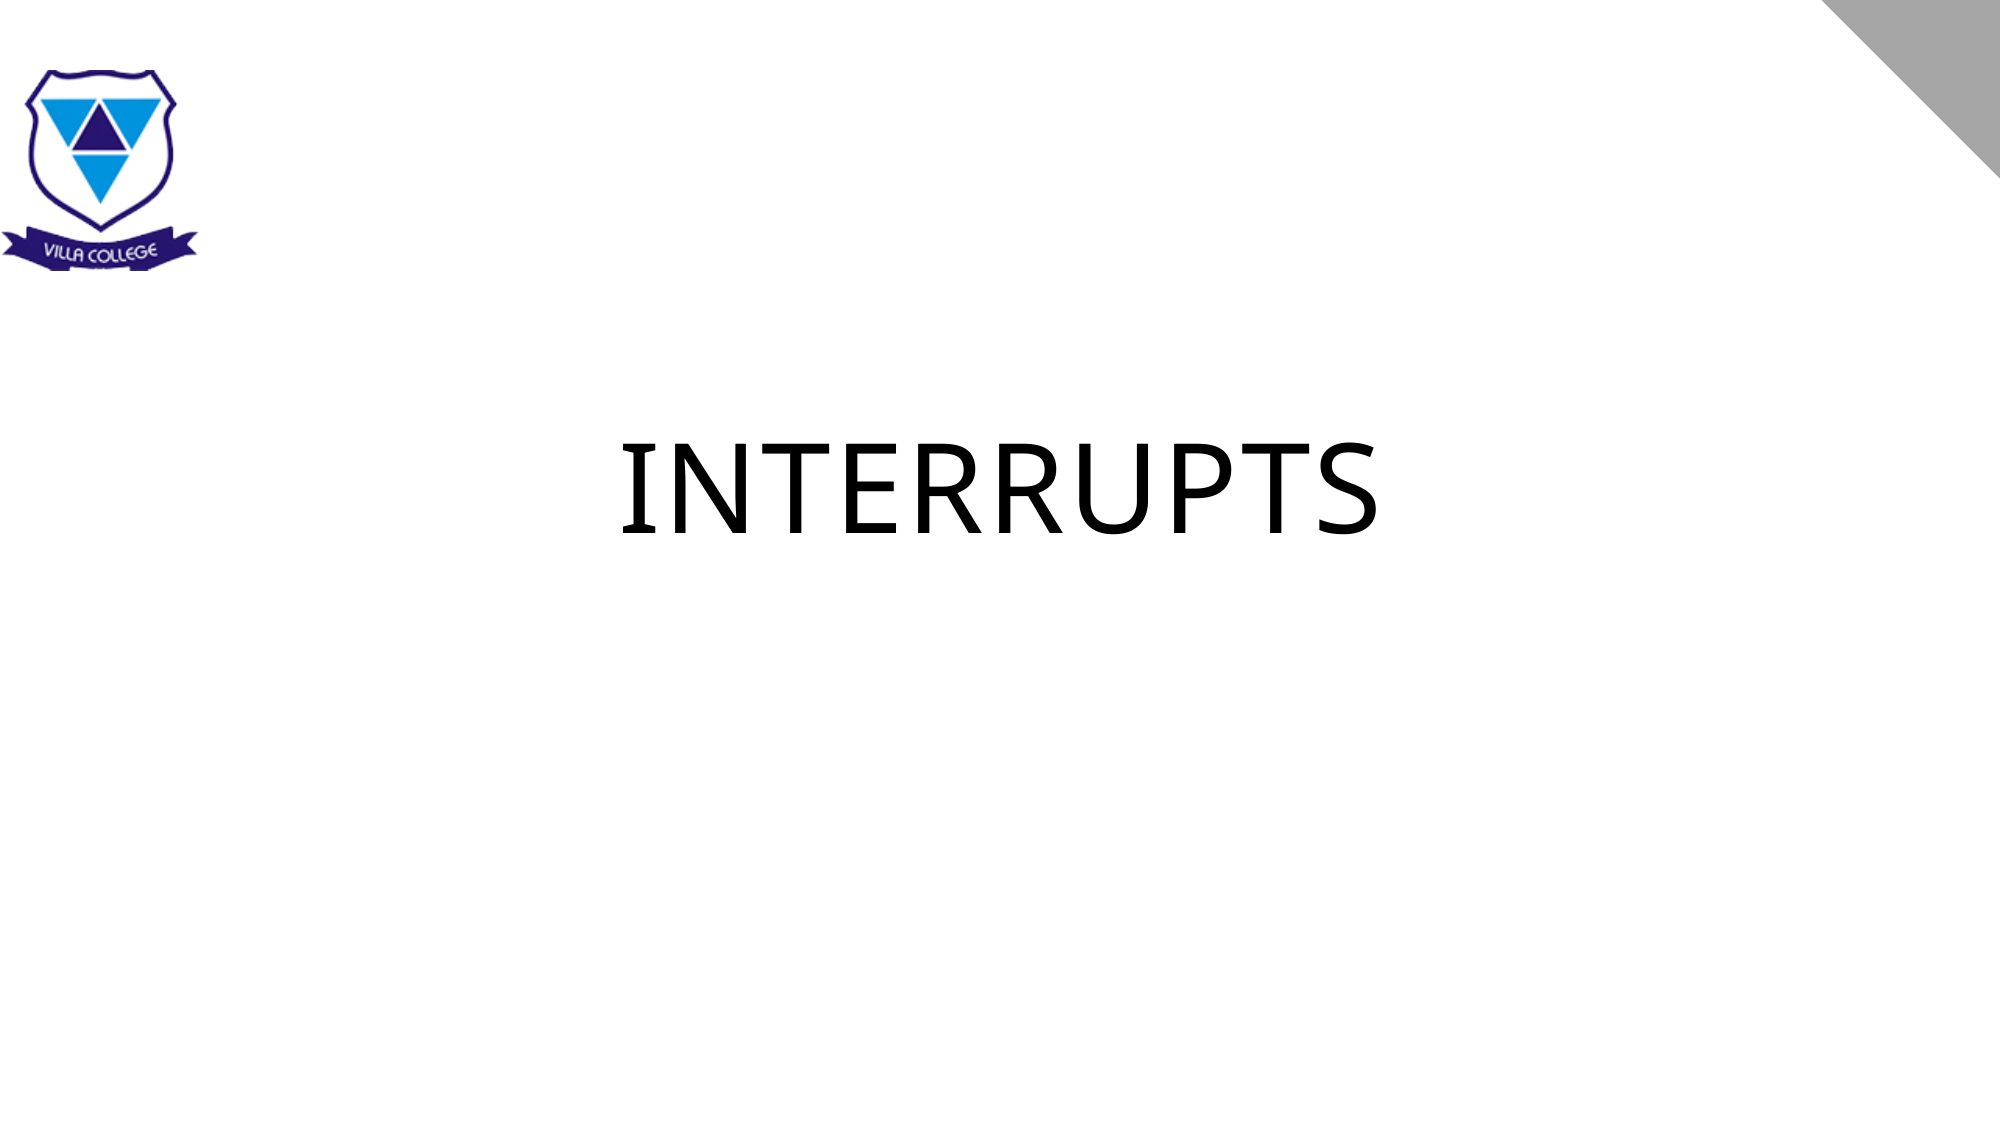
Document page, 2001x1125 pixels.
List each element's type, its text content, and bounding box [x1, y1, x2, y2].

text_box [1822, 0, 2000, 178]
text_box Interrupts [59, 355, 1942, 641]
picture [0, 70, 200, 271]
